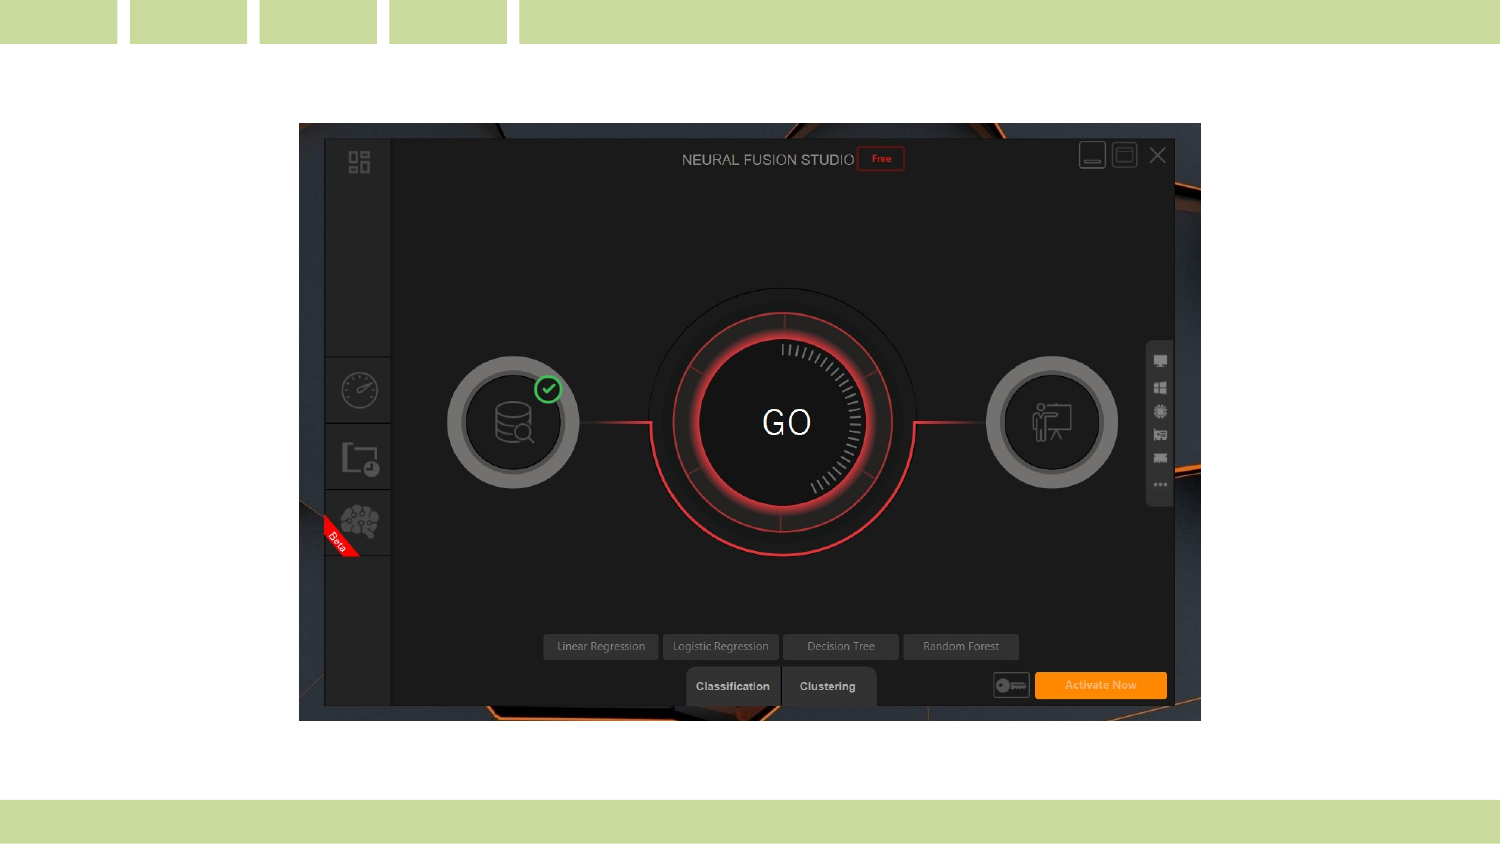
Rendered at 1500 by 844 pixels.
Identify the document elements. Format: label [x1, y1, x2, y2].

picture [299, 123, 1201, 721]
